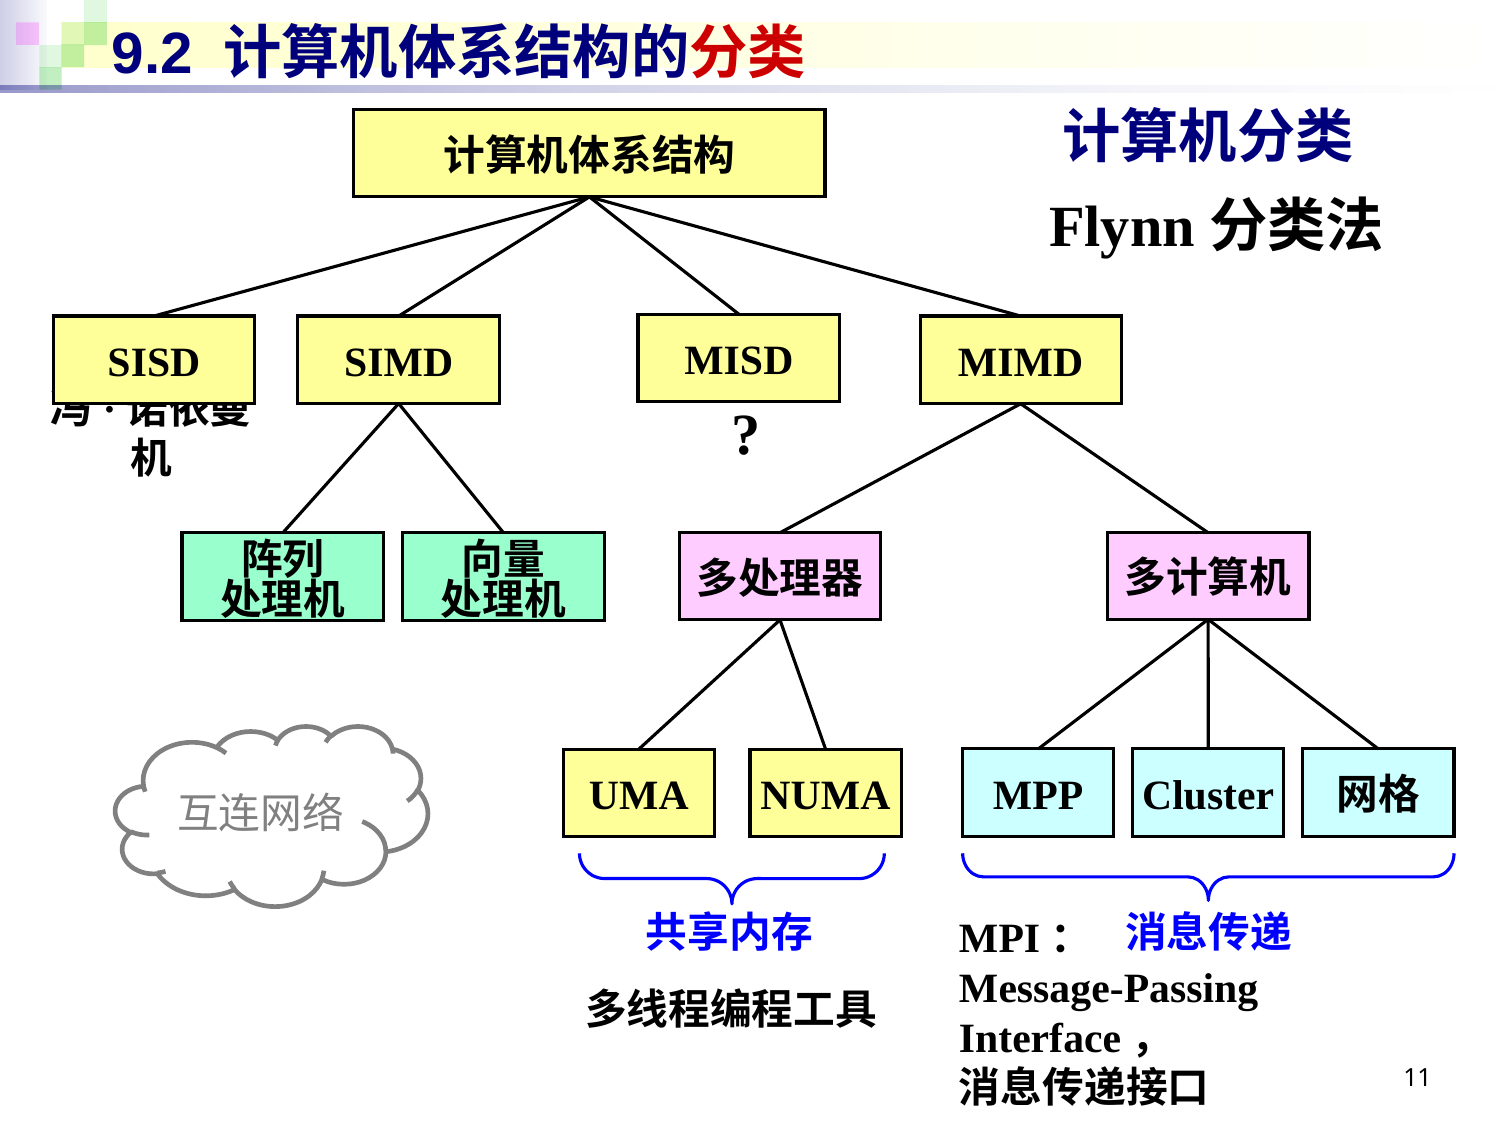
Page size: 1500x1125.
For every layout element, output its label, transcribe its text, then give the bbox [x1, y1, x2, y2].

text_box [1211, 619, 1379, 750]
text_box NUMA [749, 749, 902, 837]
text_box MPP [962, 748, 1114, 837]
text_box SISD [53, 316, 255, 404]
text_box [1022, 403, 1209, 533]
text_box [962, 853, 1455, 901]
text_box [153, 196, 397, 317]
text_box 网格 [1302, 748, 1454, 837]
text_box [579, 853, 885, 904]
title 9.2 计算机体系结构的分类 [96, 6, 1448, 94]
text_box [282, 403, 396, 533]
text_box Flynn分类法 [1015, 181, 1418, 266]
list 计算机分类 [989, 91, 1427, 175]
text_box 向量 处理机 [402, 532, 605, 621]
text_box ? [716, 388, 776, 474]
text_box 多处理器 [679, 532, 881, 620]
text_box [779, 619, 826, 750]
text_box 共享内存 [645, 905, 813, 957]
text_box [398, 196, 587, 317]
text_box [779, 403, 1021, 533]
text_box SIMD [297, 326, 500, 401]
text_box 阵列 处理机 [181, 532, 384, 621]
text_box MIMD [920, 316, 1122, 402]
text_box Cluster [1132, 757, 1284, 837]
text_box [638, 619, 778, 750]
text_box 多线程编程工具 [548, 975, 915, 1040]
text_box 互连网络 [115, 726, 428, 907]
text_box MISD [637, 326, 840, 402]
text_box MPI： Message-Passing Interface， 消息传递接口 [944, 903, 1489, 1119]
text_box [589, 196, 1021, 317]
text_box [1038, 619, 1209, 750]
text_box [398, 403, 504, 533]
text_box 多计算机 [1107, 532, 1310, 617]
text_box 冯·诺依曼机 [34, 381, 269, 482]
text_box UMA [563, 749, 715, 837]
text_box 计算机体系结构 [353, 109, 825, 195]
